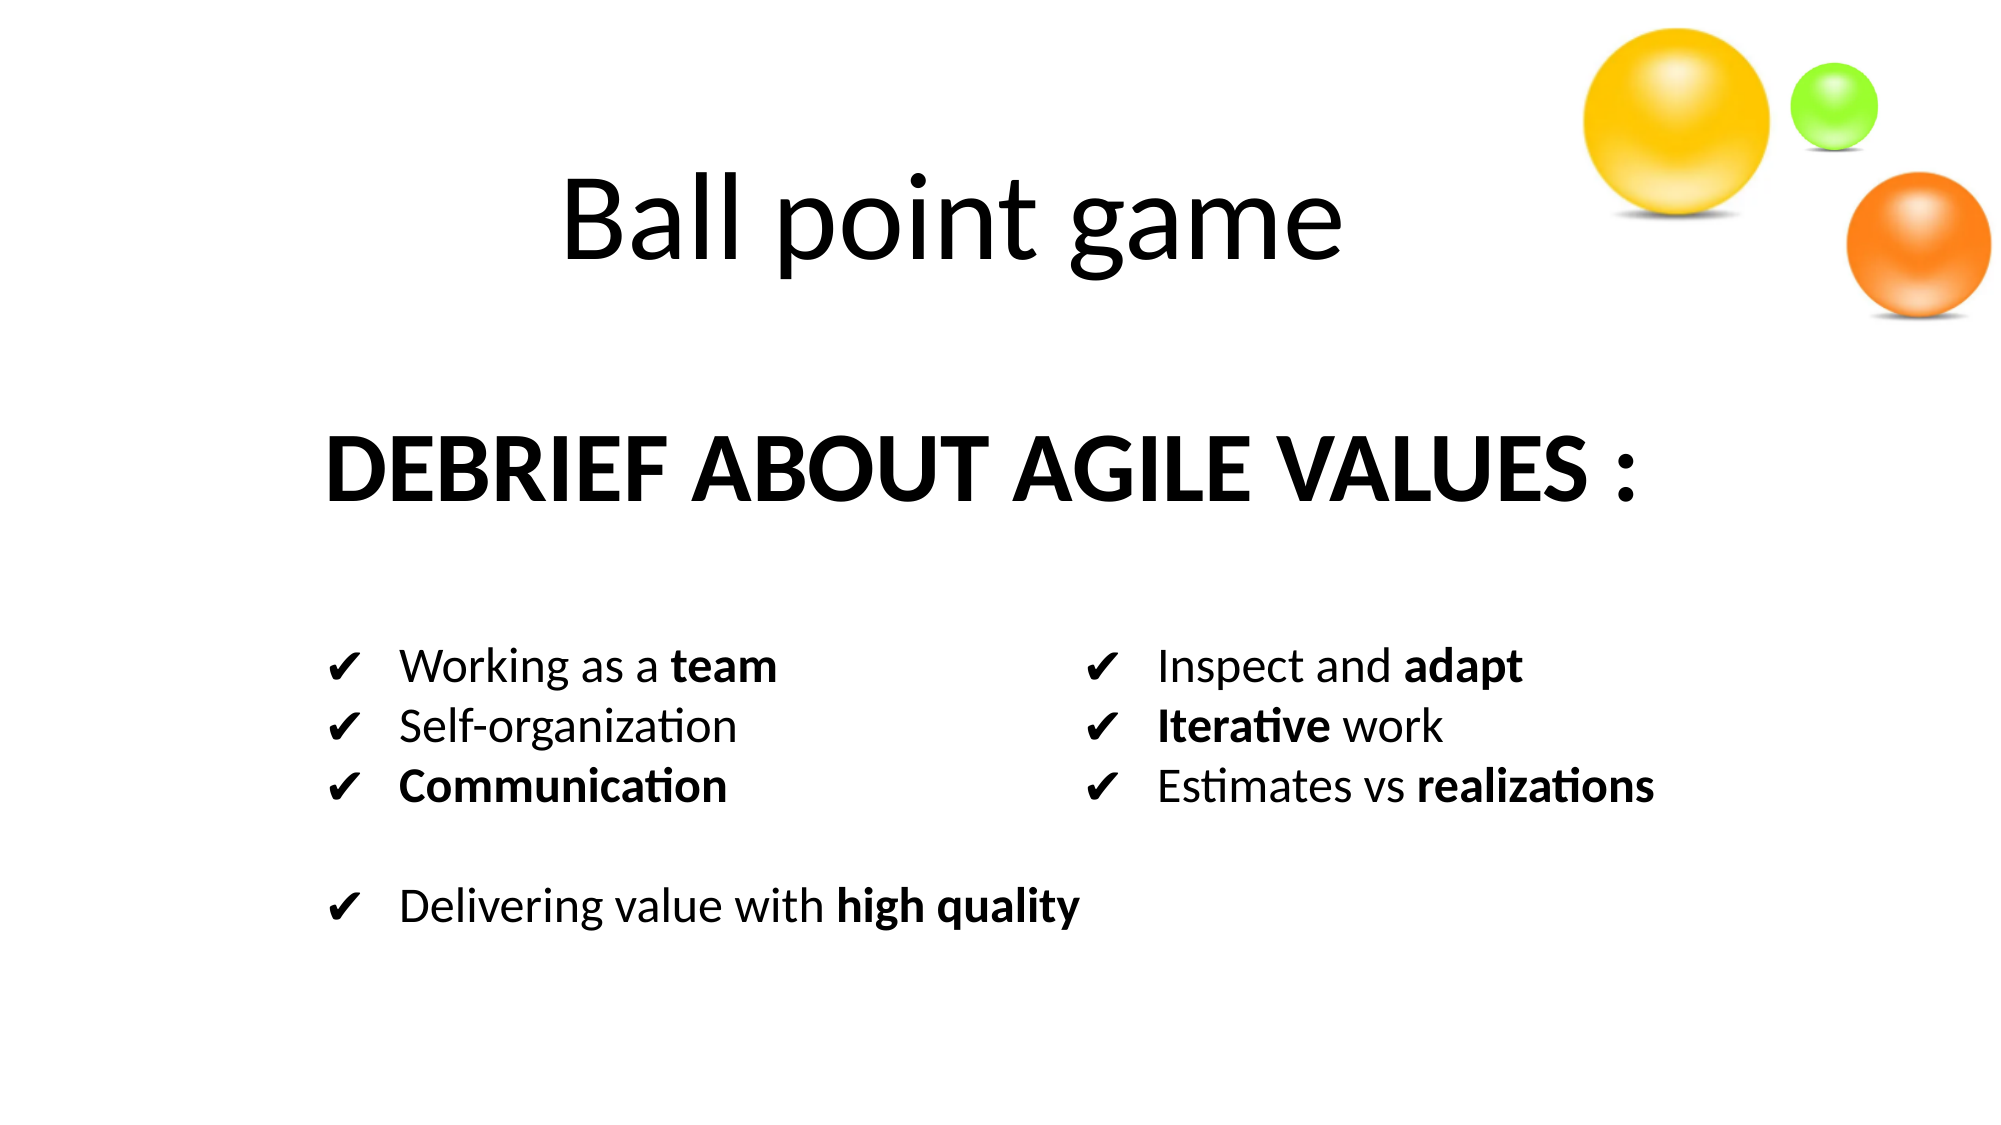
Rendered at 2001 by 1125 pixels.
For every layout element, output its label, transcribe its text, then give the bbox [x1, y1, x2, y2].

text_box Ball point game [309, 126, 1598, 292]
picture [1558, 27, 2000, 329]
text_box Inspect and adapt Iterative work Estimates vs realizations [1067, 624, 1677, 820]
text_box Working as a team Self-organization Communication Delivering value with high quality [309, 624, 1096, 940]
text_box DEBRIEF ABOUT AGILE VALUES : [309, 394, 1693, 530]
